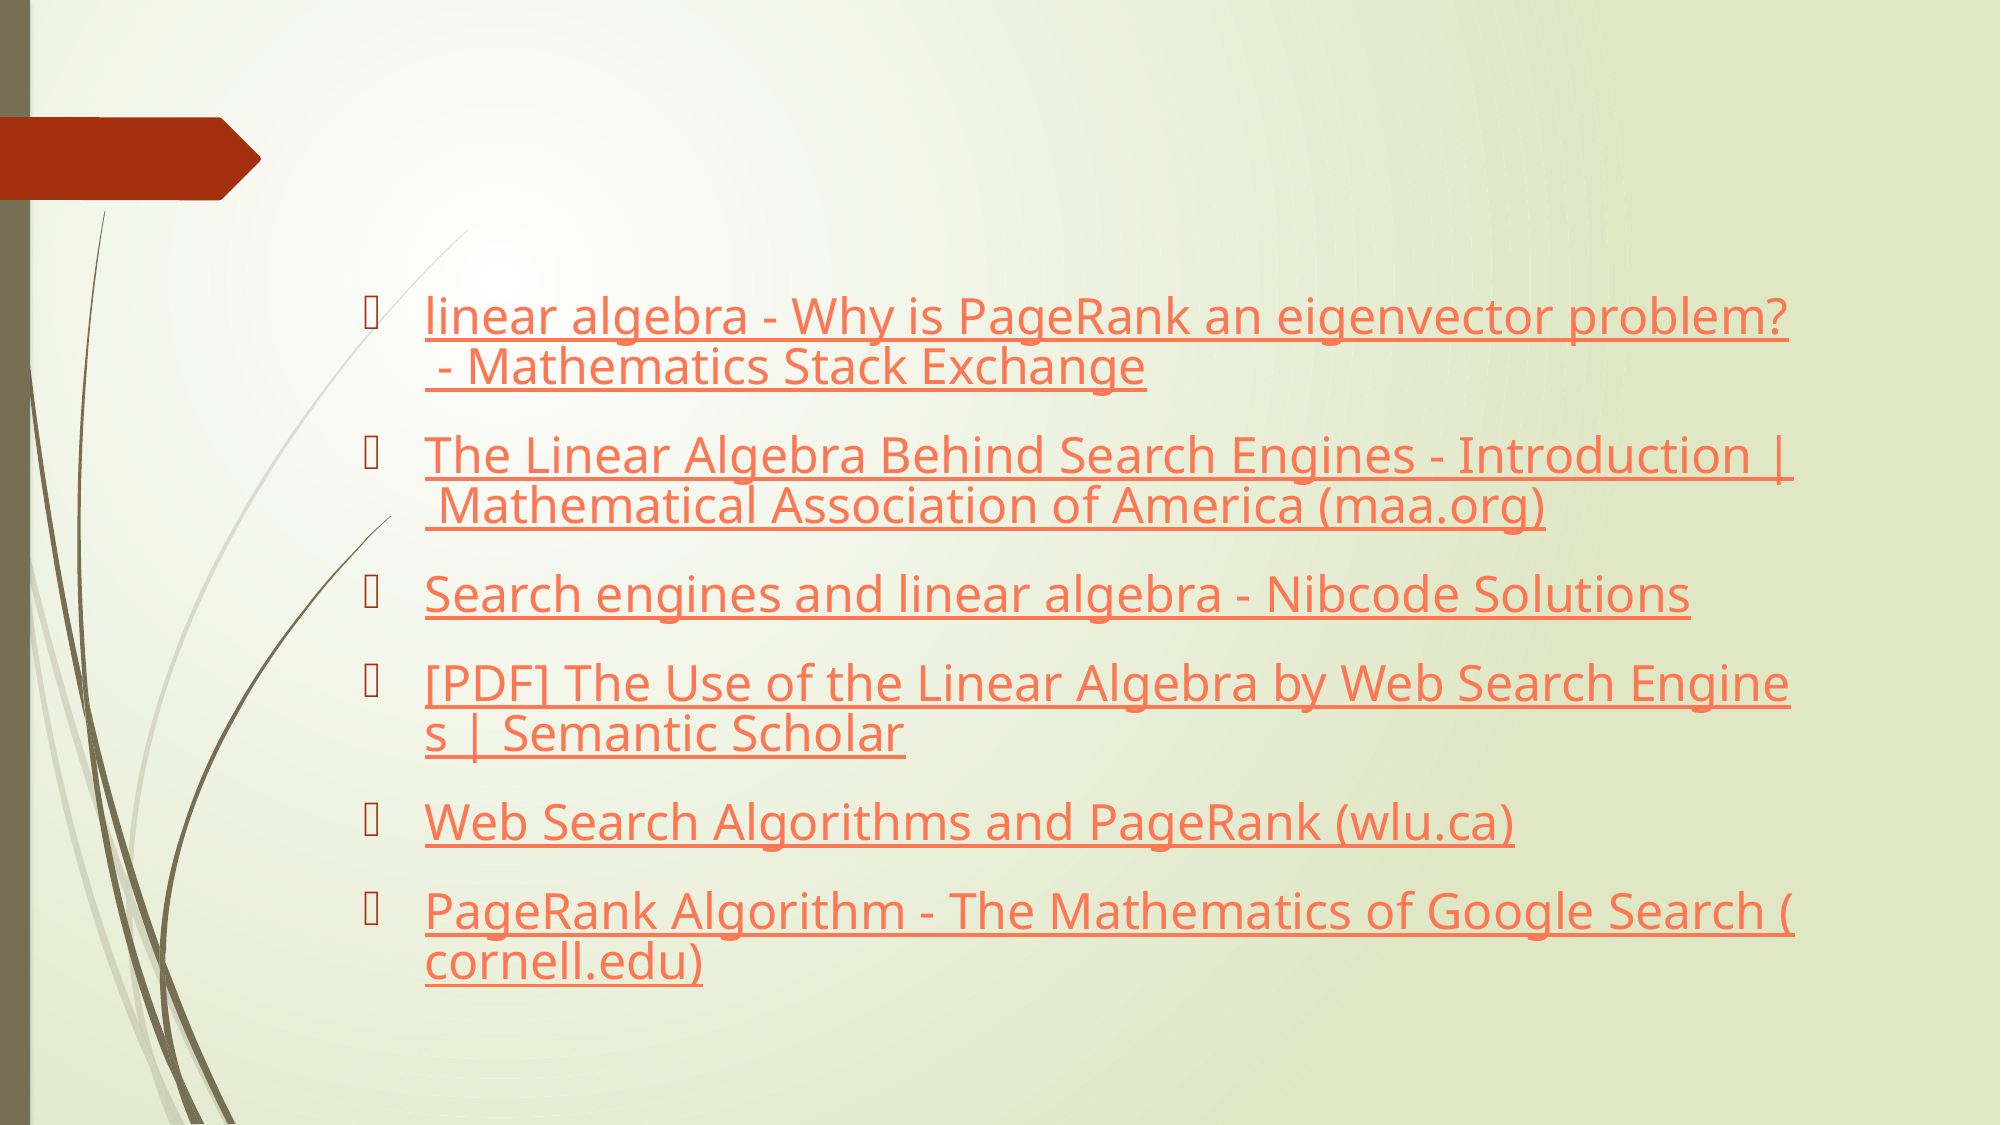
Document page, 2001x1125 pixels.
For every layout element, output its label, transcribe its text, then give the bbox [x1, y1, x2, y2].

list linear algebra - Why is PageRank an eigenvector problem? - Mathematics Stack Exchange The Linear Algebra Behind Search Engines - Introduction | Mathematical Association of America (maa.org) Search engines and linear algebra - Nibcode Solutions [PDF] The Use of the Linear Algebra by Web Search Engines | Semantic Scholar Web Search Algorithms and PageRank (wlu.ca) PageRank Algorithm - The Mathematics of Google Search (cornell.edu) [348, 276, 1812, 897]
